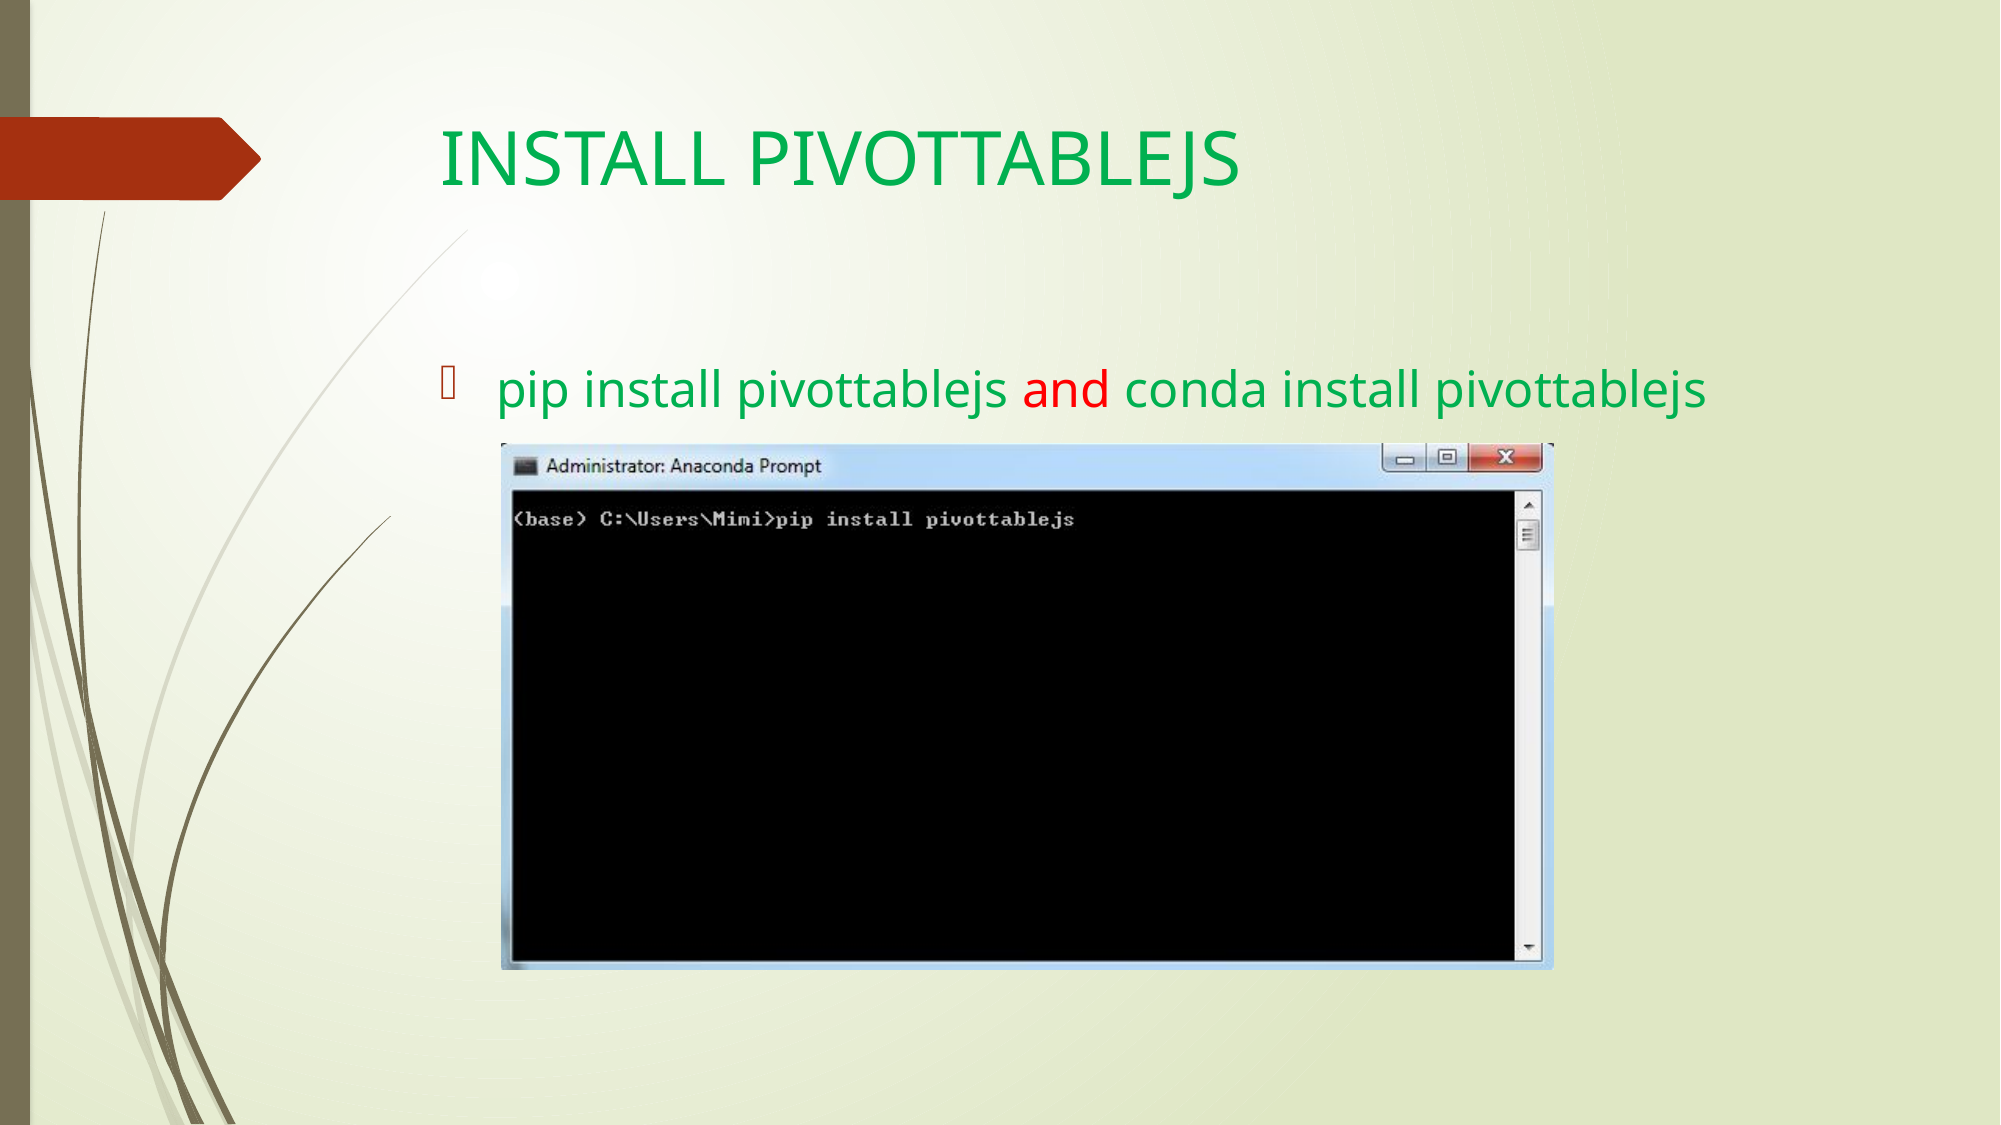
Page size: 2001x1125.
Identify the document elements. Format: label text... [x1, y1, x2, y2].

list pip install pivottablejs and conda install pivottablejs [424, 350, 1888, 970]
picture [501, 442, 1554, 970]
title INSTALL PIVOTTABLEJS [425, 102, 1888, 313]
